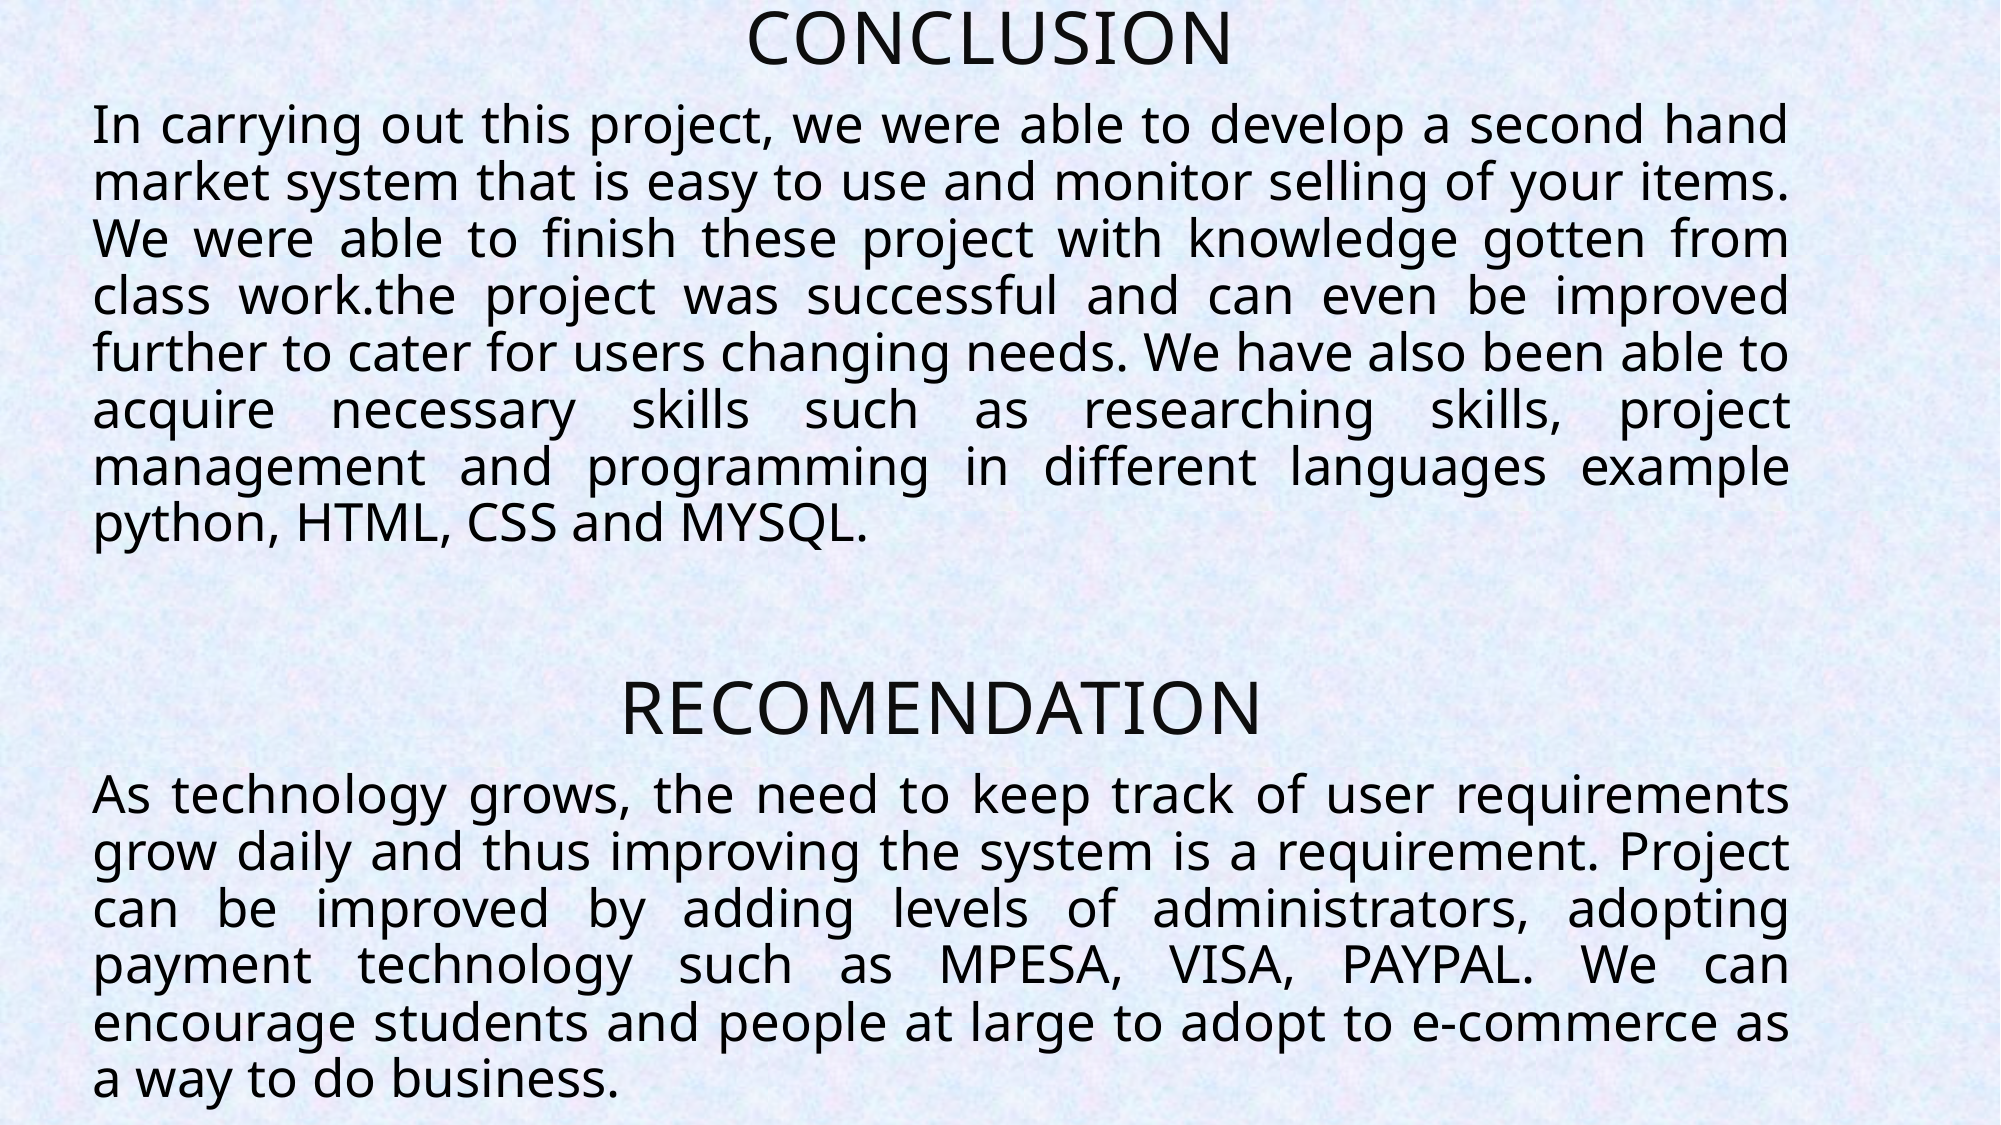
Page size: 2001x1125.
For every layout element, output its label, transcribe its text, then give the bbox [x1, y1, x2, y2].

list CONCLUSION In carrying out this project, we were able to develop a second hand market system that is easy to use and monitor selling of your items. We were able to finish these project with knowledge gotten from class work.the project was successful and can even be improved further to cater for users changing needs. We have also been able to acquire necessary skills such as researching skills, project management and programming in different languages example python, HTML, CSS and MYSQL. RECOMENDATION As technology grows, the need to keep track of user requirements grow daily and thus improving the system is a requirement. Project can be improved by adding levels of administrators, adopting payment technology such as MPESA, VISA, PAYPAL. We can encourage students and people at large to adopt to e-commerce as a way to do business. [72, 0, 1799, 1125]
